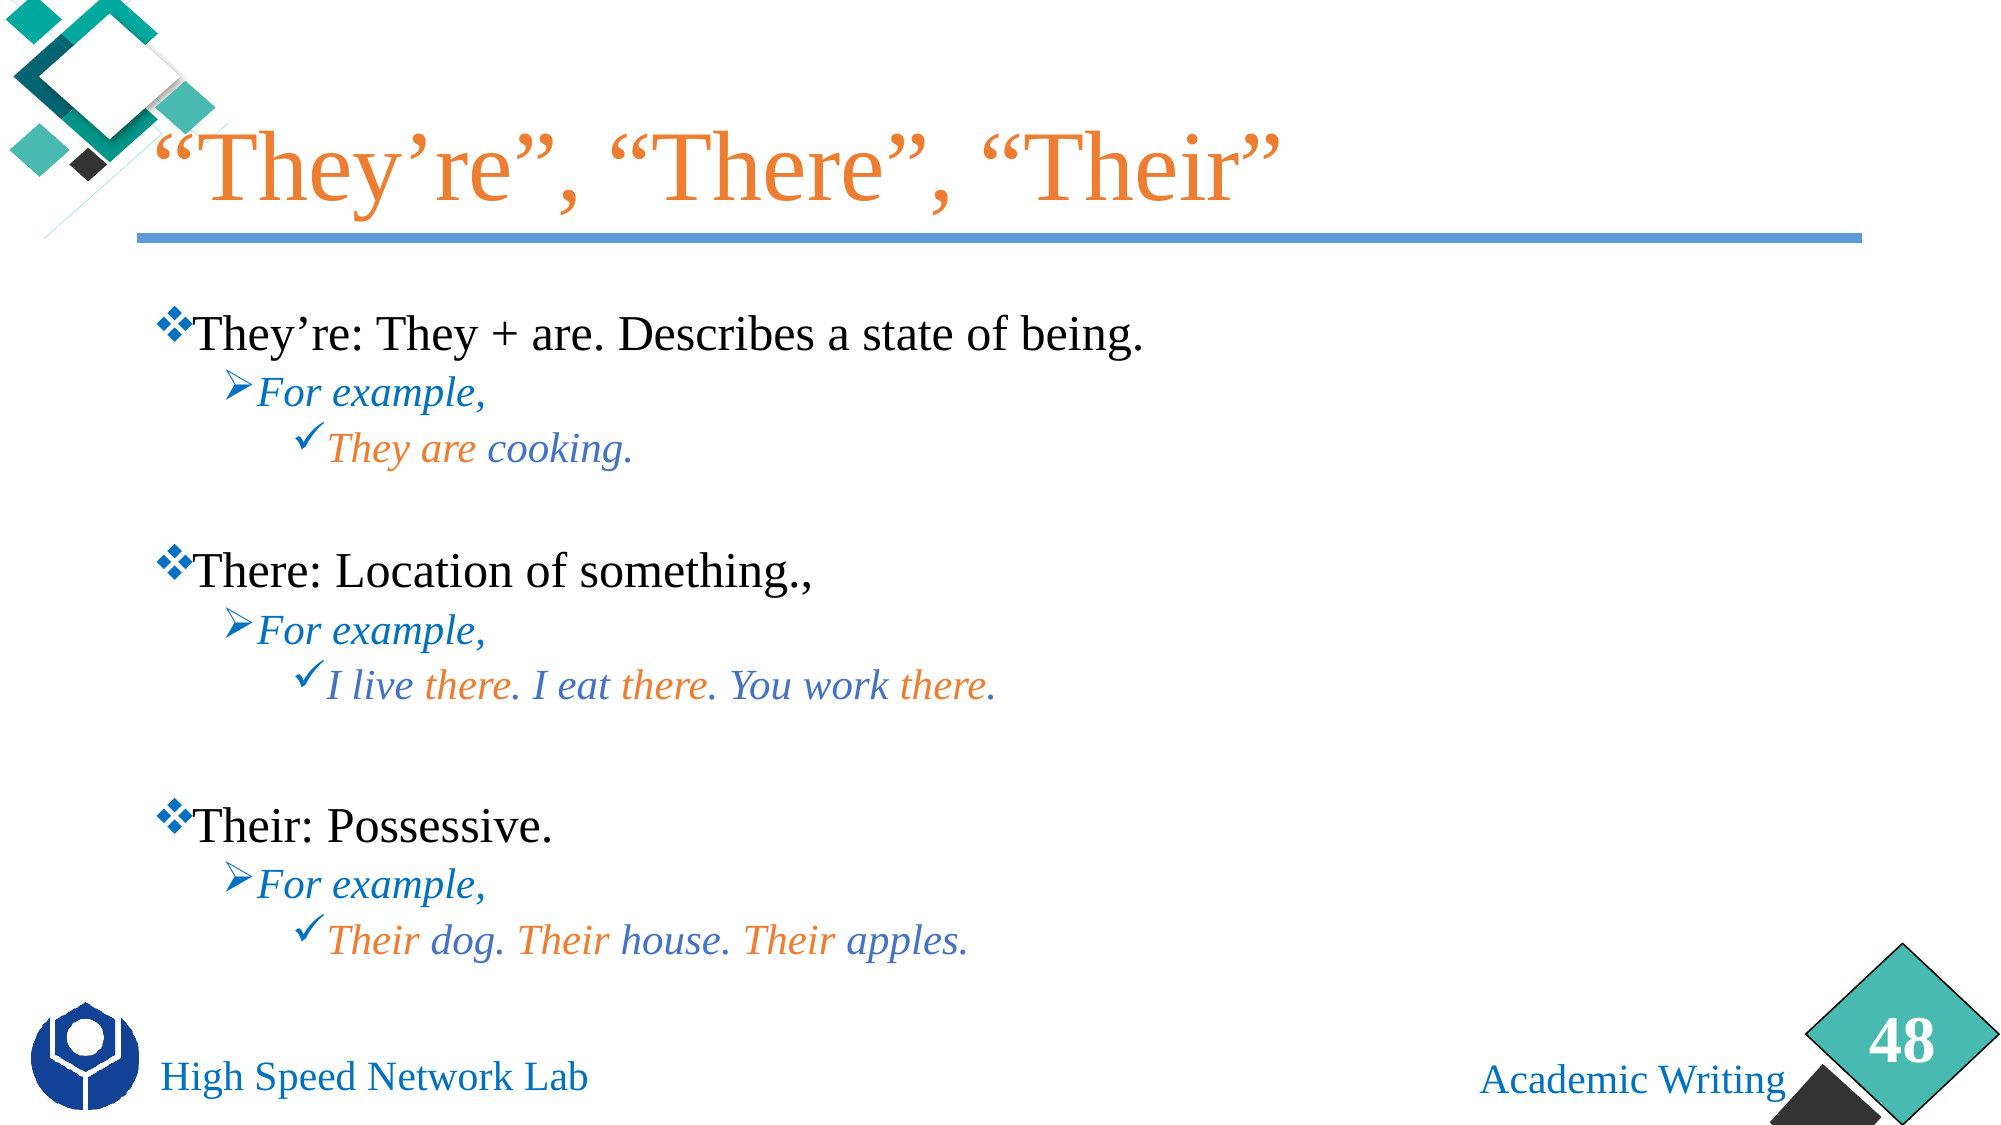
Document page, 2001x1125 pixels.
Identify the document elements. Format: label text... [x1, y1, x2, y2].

list They’re: They + are. Describes a state of being. For example, They are cooking. There: Location of something., For example, I live there. I eat there. You work there. Their: Possessive. For example, Their dog. Their house. Their apples. [137, 299, 1863, 1014]
title “They’re”, “There”, “Their” [137, 59, 1863, 278]
picture [31, 1002, 139, 1110]
